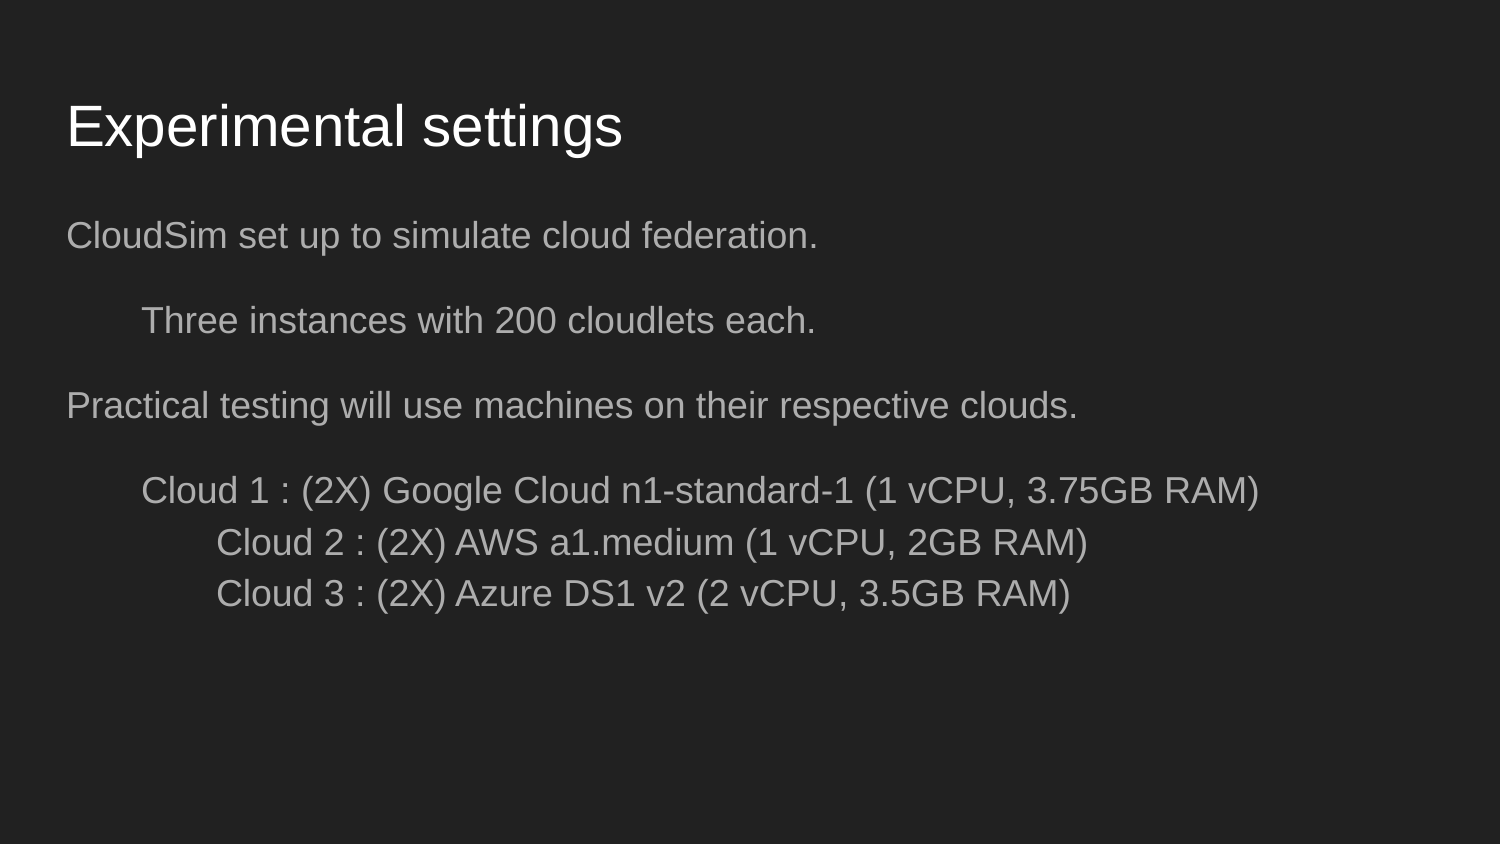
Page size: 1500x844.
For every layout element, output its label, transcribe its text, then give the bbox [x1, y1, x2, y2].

list CloudSim set up to simulate cloud federation. Three instances with 200 cloudlets each. Practical testing will use machines on their respective clouds. Cloud 1 : (2X) Google Cloud n1-standard-1 (1 vCPU, 3.75GB RAM) Cloud 2 : (2X) AWS a1.medium (1 vCPU, 2GB RAM) Cloud 3 : (2X) Azure DS1 v2 (2 vCPU, 3.5GB RAM) [51, 189, 1449, 750]
title Experimental settings [51, 72, 1449, 167]
